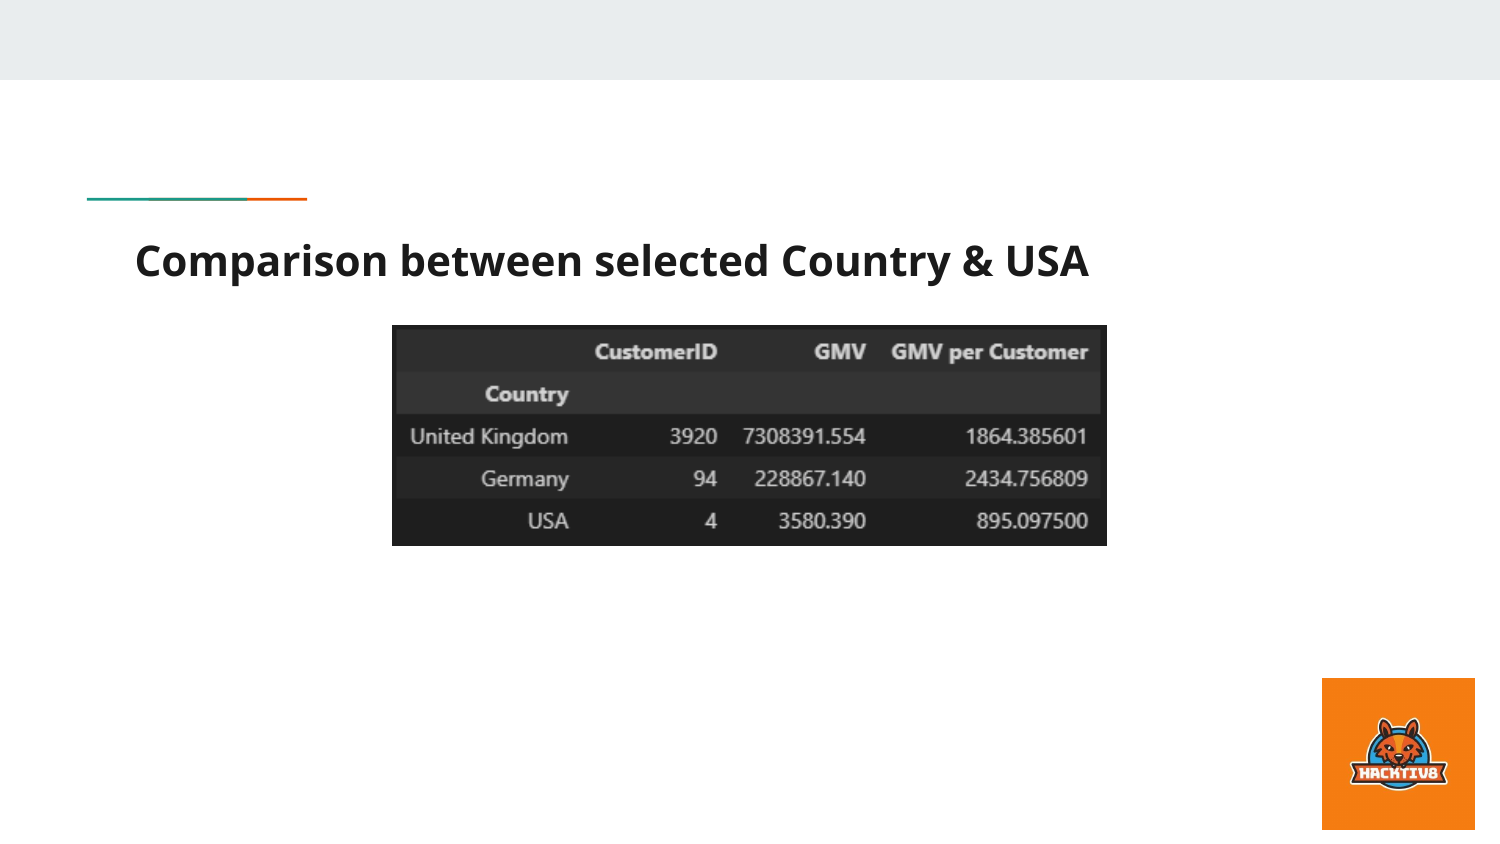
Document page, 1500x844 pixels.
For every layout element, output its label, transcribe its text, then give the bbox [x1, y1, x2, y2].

picture [392, 325, 1108, 546]
picture [1322, 677, 1475, 831]
title Comparison between selected Country & USA [119, 216, 1381, 305]
